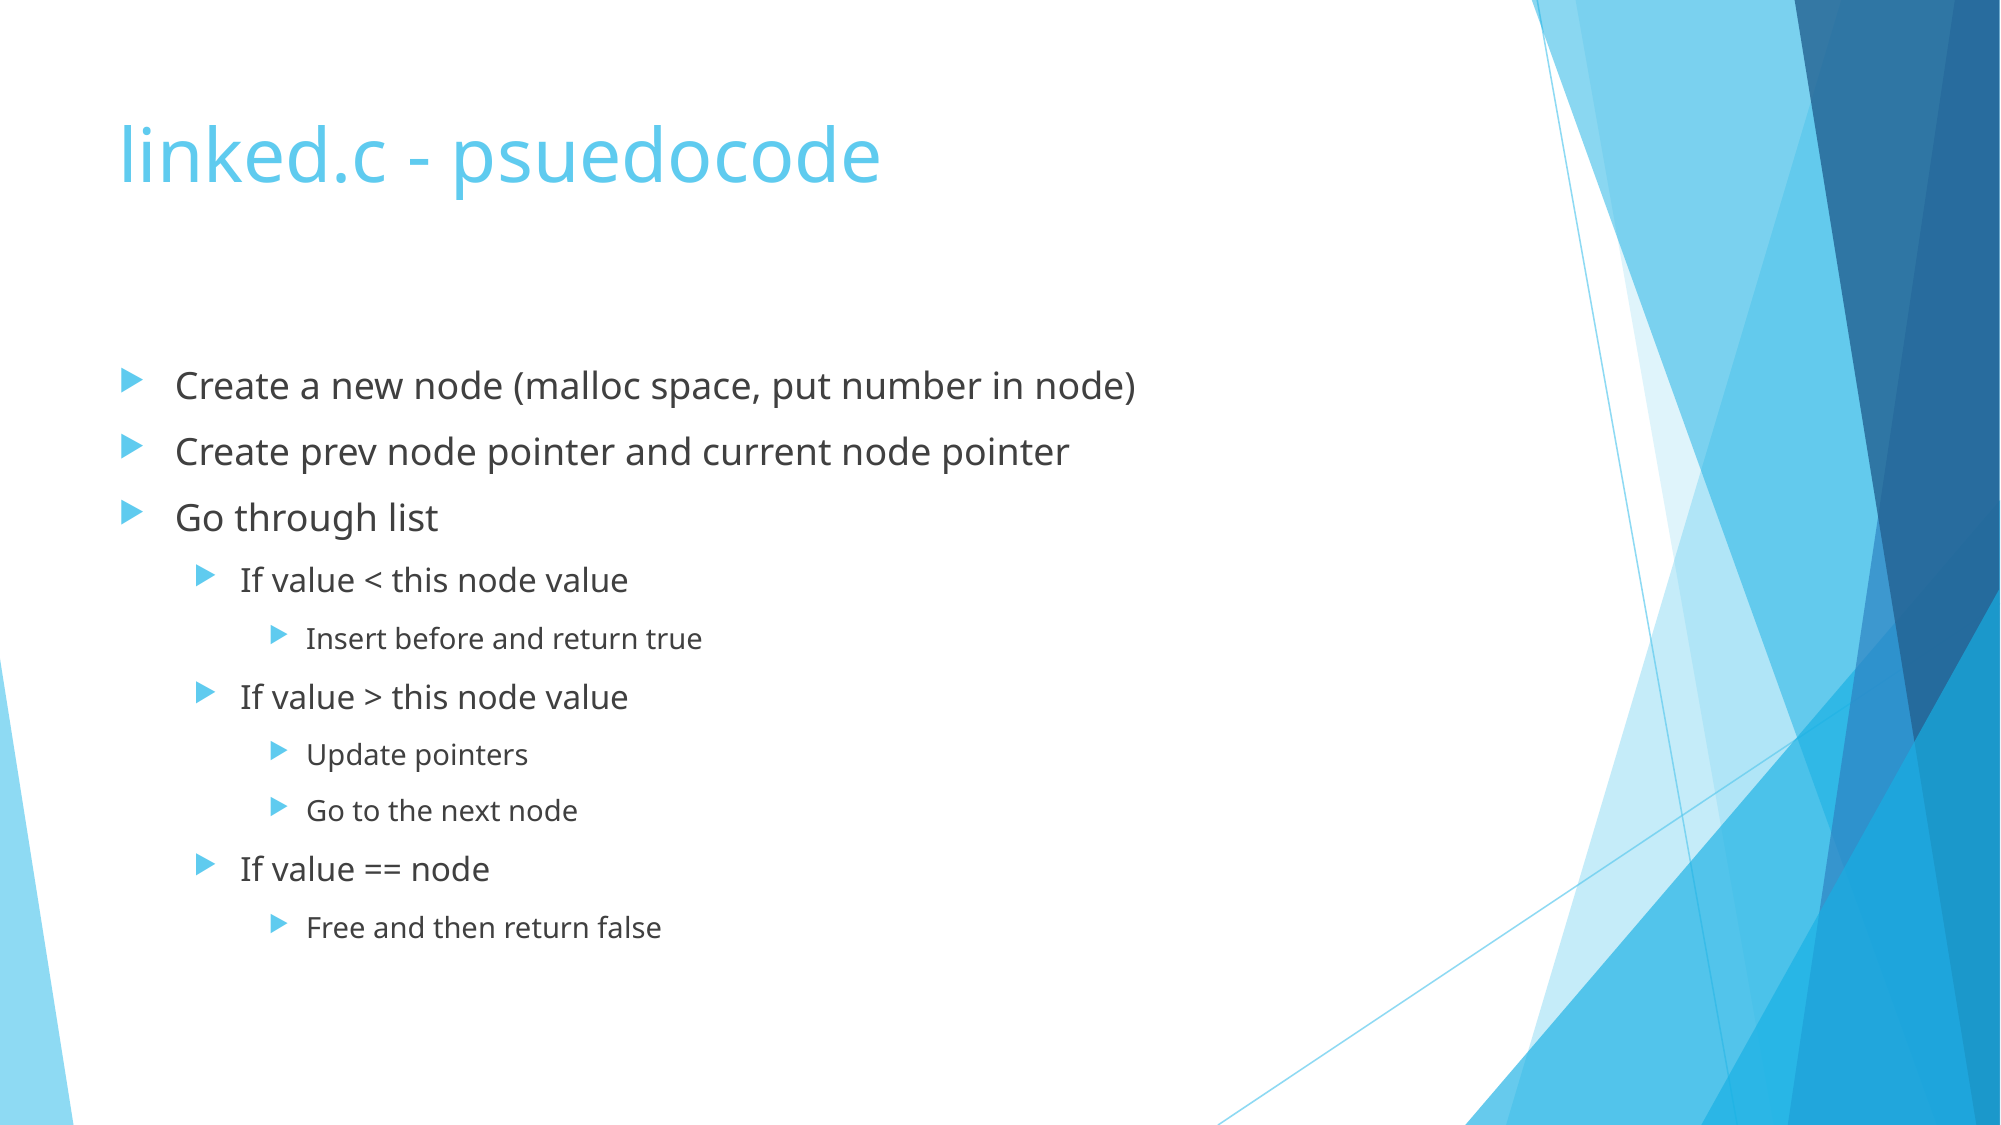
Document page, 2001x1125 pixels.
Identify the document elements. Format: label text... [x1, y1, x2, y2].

list Create a new node (malloc space, put number in node) Create prev node pointer and current node pointer Go through list If value < this node value Insert before and return true If value > this node value Update pointers Go to the next node If value == node Free and then return false [110, 353, 1522, 992]
title linked.c - psuedocode [110, 99, 1522, 318]
